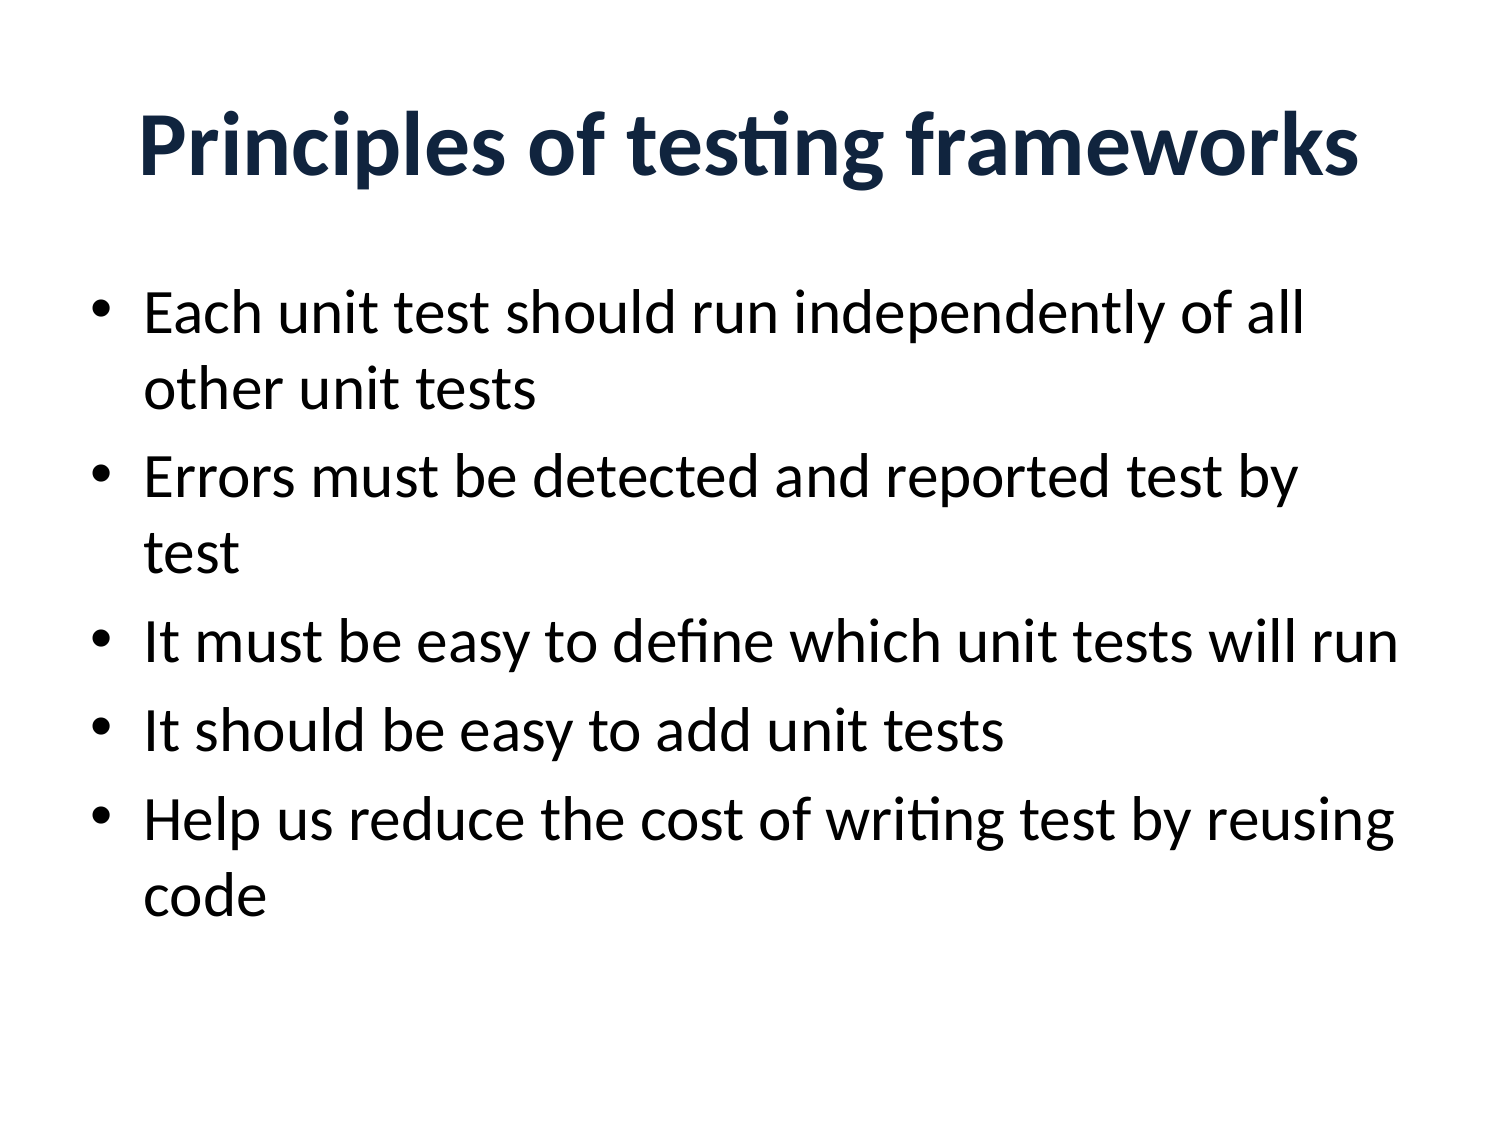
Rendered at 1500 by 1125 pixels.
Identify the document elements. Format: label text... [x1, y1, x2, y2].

list Each unit test should run independently of all other unit tests Errors must be detected and reported test by test It must be easy to define which unit tests will run It should be easy to add unit tests Help us reduce the cost of writing test by reusing code [75, 262, 1425, 1005]
title Principles of testing frameworks [75, 45, 1425, 233]
